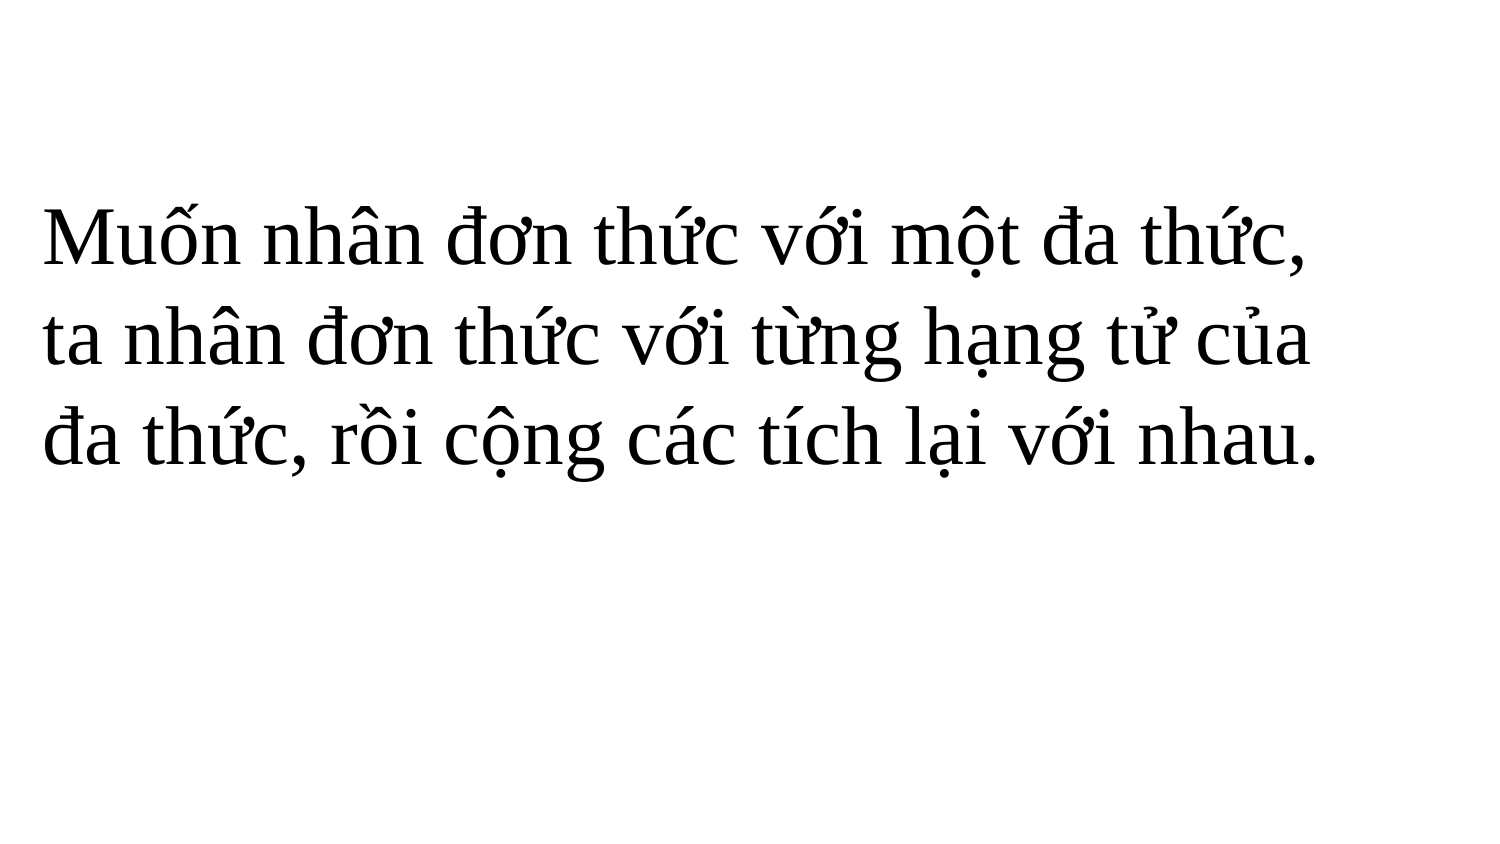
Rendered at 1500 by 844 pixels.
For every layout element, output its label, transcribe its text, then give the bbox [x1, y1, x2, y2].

text_box Muốn nhân đơn thức với một đa thức, ta nhân đơn thức với từng hạng tử của đa thức, rồi cộng các tích lại với nhau. [28, 173, 1399, 489]
